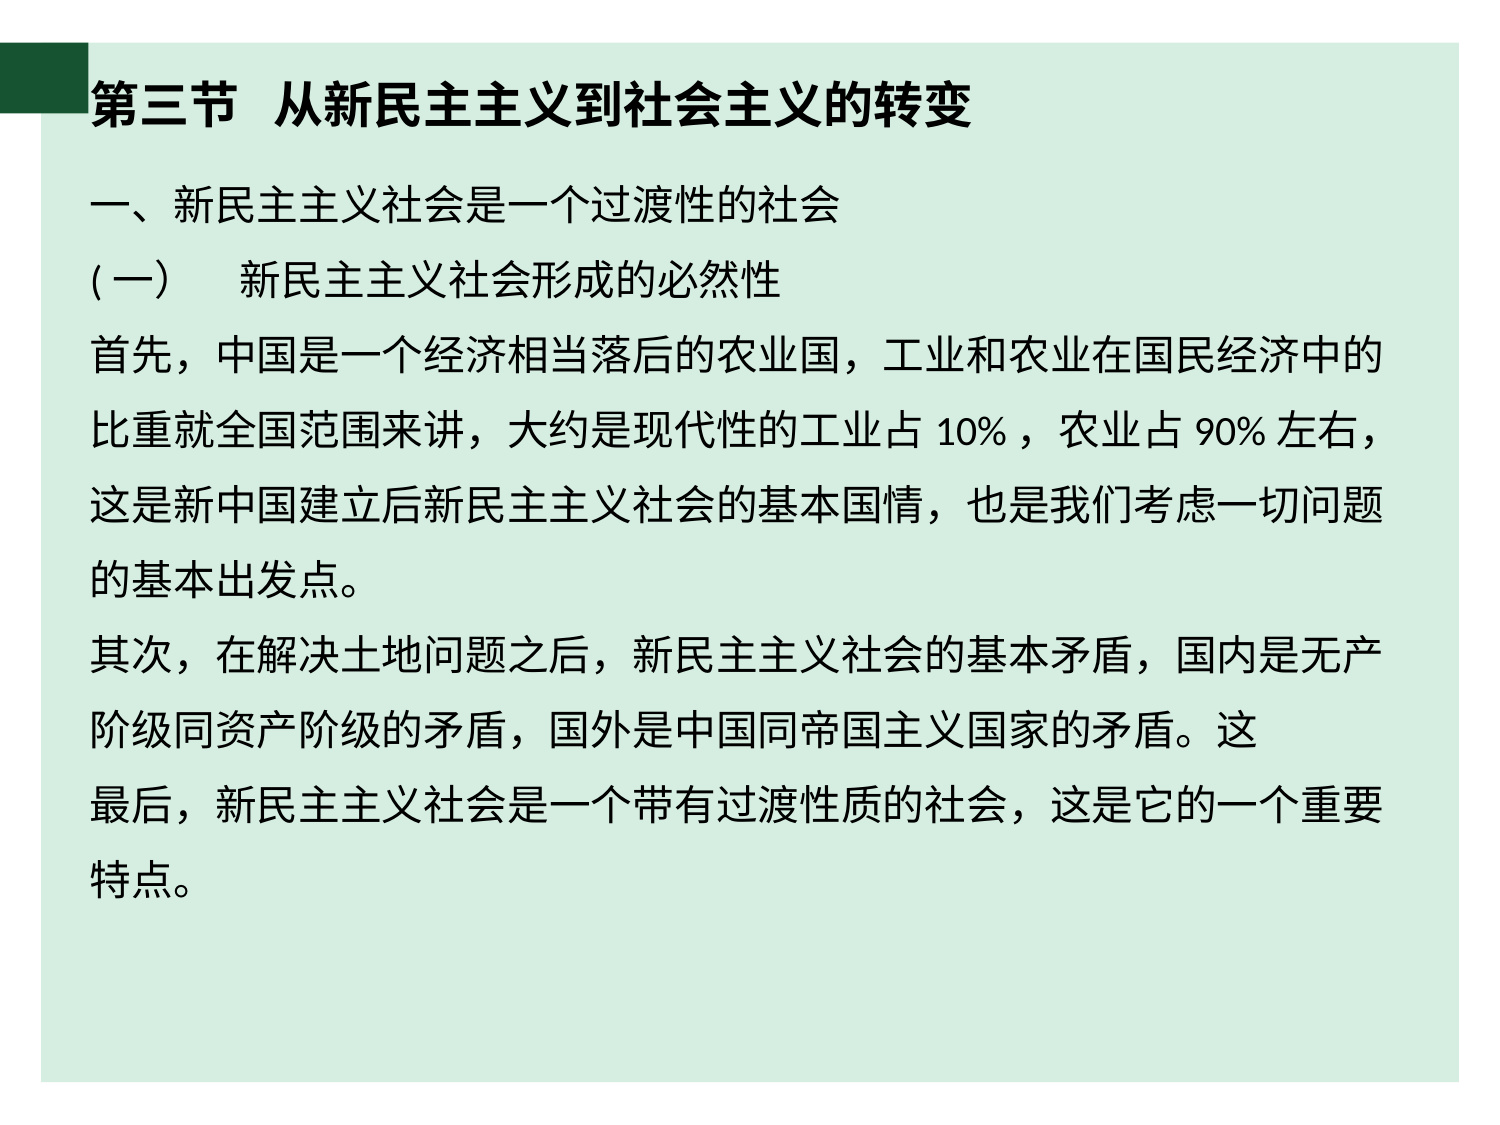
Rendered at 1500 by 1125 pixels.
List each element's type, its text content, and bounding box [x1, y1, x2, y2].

title 第三节 从新民主主义到社会主义的转变 [75, 10, 1425, 146]
list 一、新民主主义社会是一个过渡性的社会 (一） 新民主主义社会形成的必然性 首先，中国是一个经济相当落后的农业国，工业和农业在国民经济中的比重就全国范围来讲，大约是现代性的工业占10%，农业占90%左右，这是新中国建立后新民主主义社会的基本国情，也是我们考虑一切问题的基本出发点。 其次，在解决土地问题之后，新民主主义社会的基本矛盾，国内是无产阶级同资产阶级的矛盾，国外是中国同帝国主义国家的矛盾。这 最后，新民主主义社会是一个带有过渡性质的社会，这是它的一个重要特点。 [75, 146, 1425, 1119]
